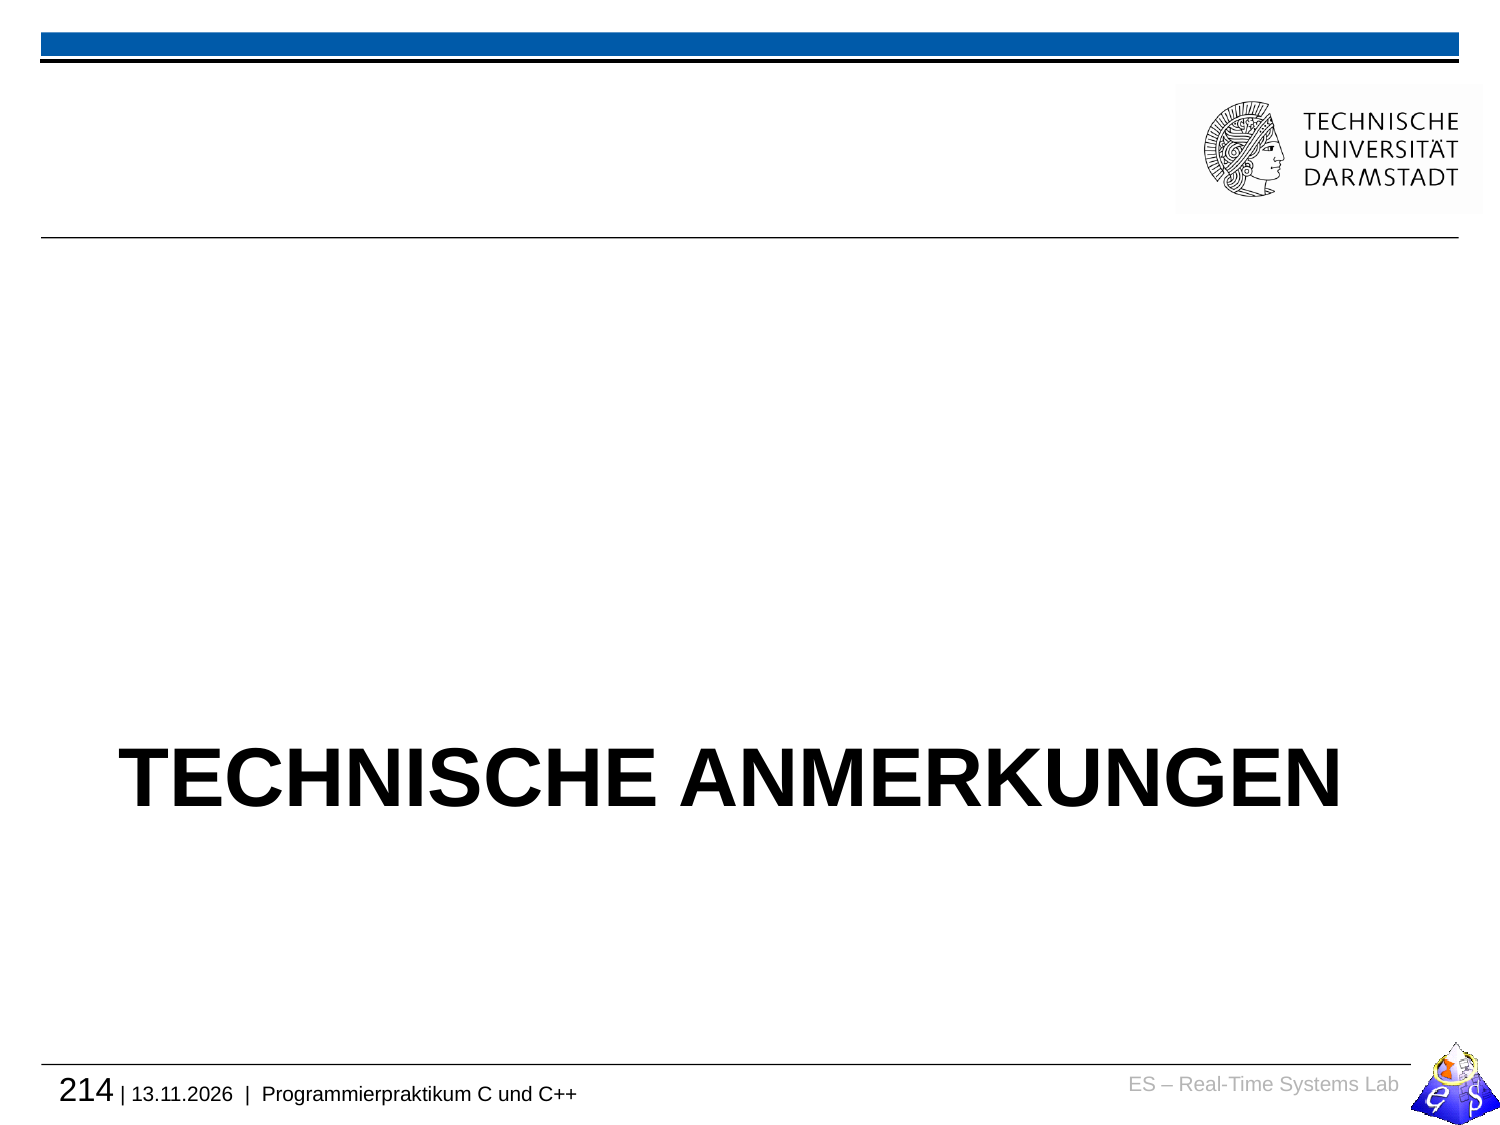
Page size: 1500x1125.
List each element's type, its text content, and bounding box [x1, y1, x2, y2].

picture [1175, 84, 1483, 214]
picture [1411, 1041, 1500, 1125]
title Technische Anmerkungen [118, 722, 1394, 947]
